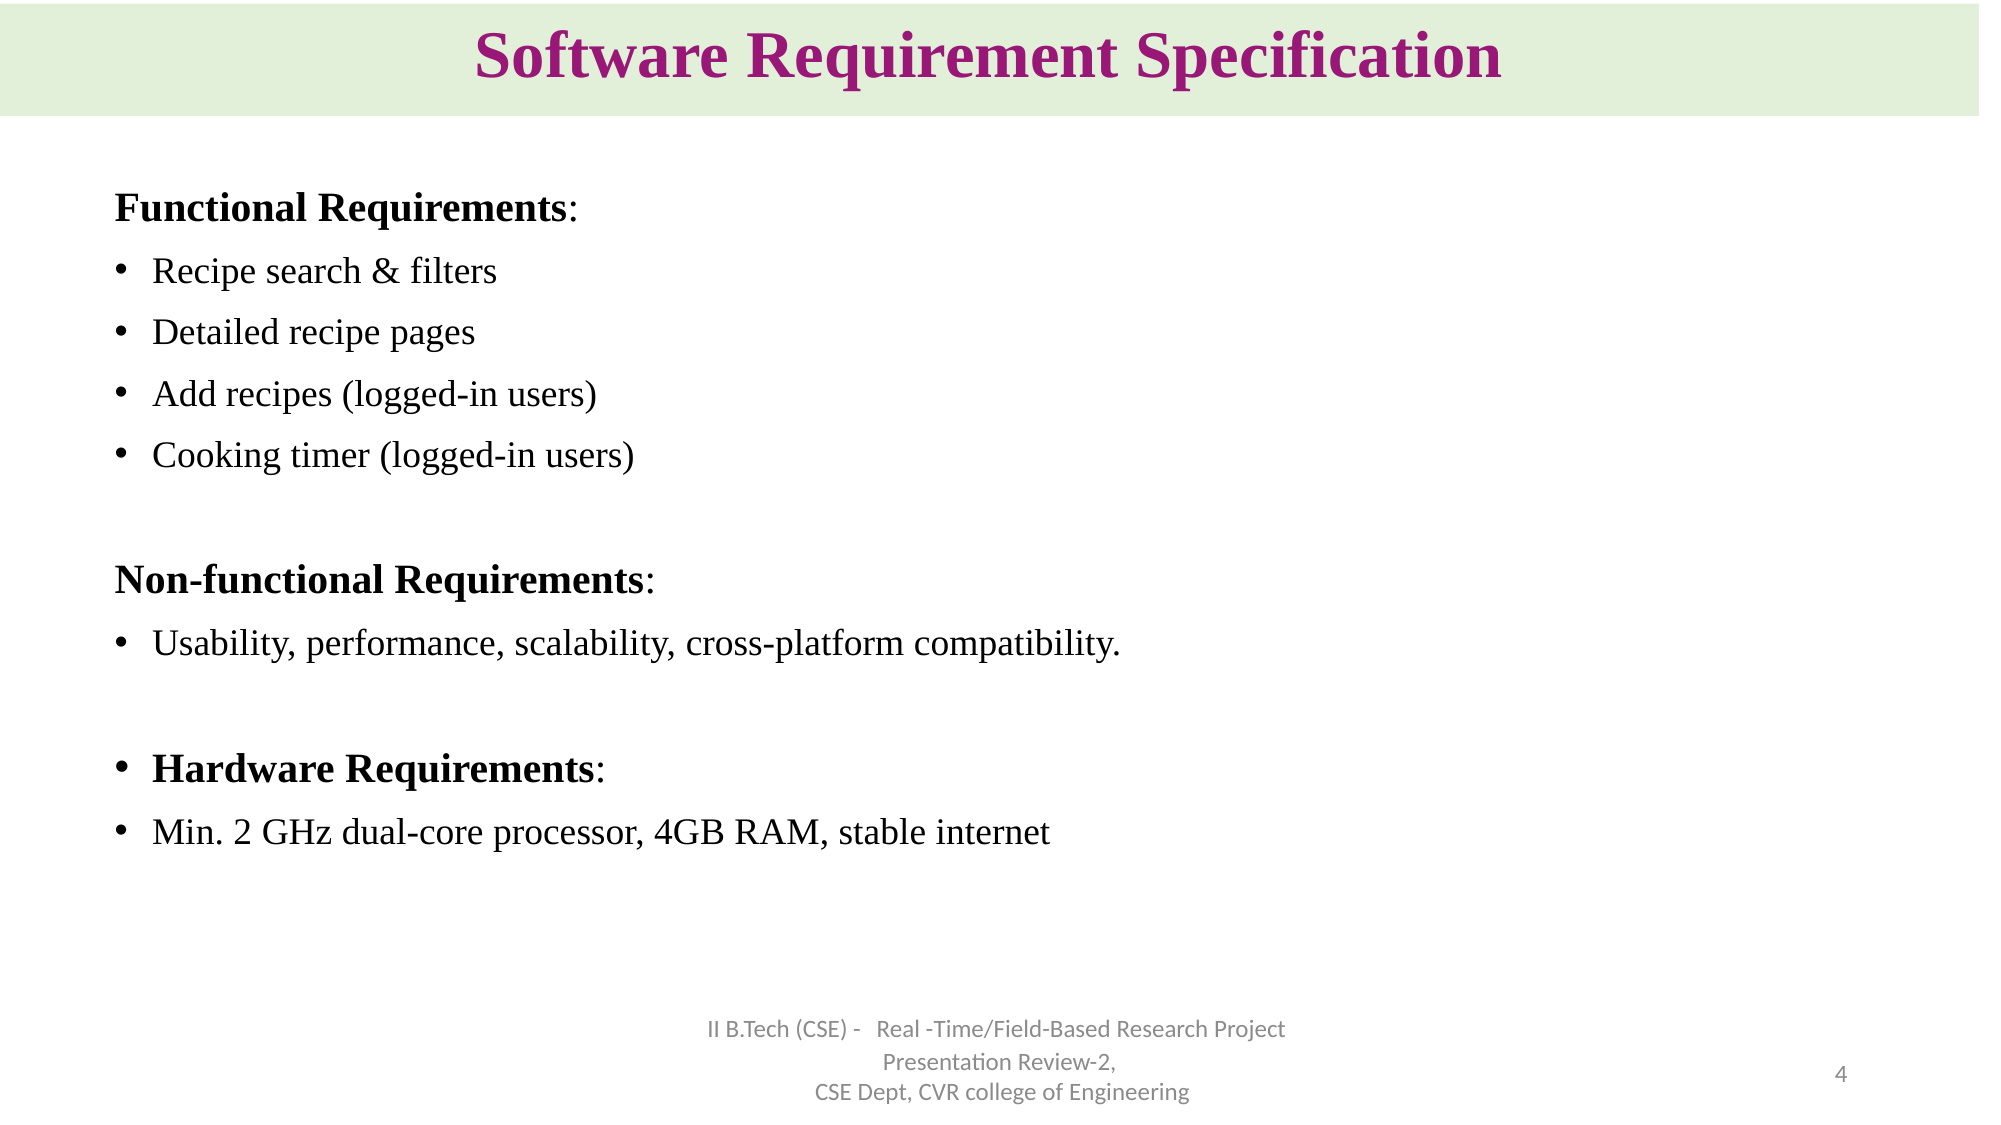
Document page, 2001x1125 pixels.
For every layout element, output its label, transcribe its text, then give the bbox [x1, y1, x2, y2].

list Functional Requirements: Recipe search & filters Detailed recipe pages Add recipes (logged-in users) Cooking timer (logged-in users) Non-functional Requirements: Usability, performance, scalability, cross-platform compatibility. Hardware Requirements: Min. 2 GHz dual-core processor, 4GB RAM, stable internet [99, 177, 1863, 1014]
slide_number 4 [1412, 1042, 1863, 1103]
text_box Software Requirement Specification [0, 3, 1979, 116]
footer II B.Tech (CSE) - Real -Time/Field-Based Research Project Presentation Review-2, CSE Dept, CVR college of Engineering [662, 1013, 1338, 1123]
